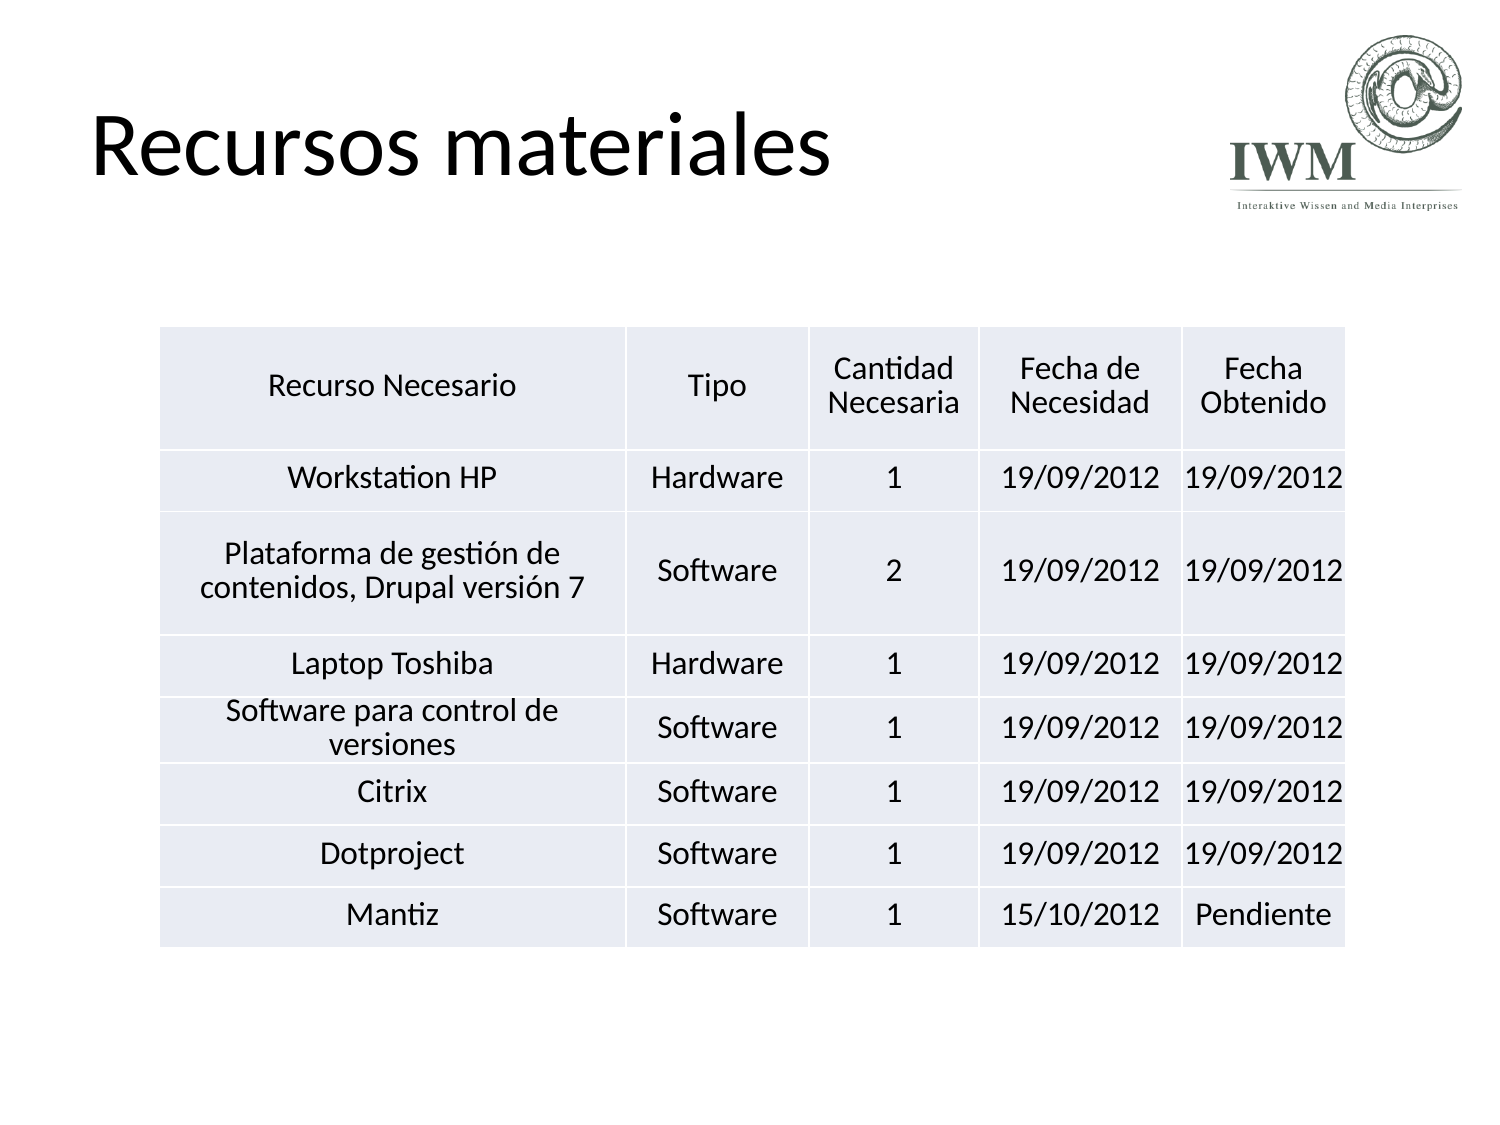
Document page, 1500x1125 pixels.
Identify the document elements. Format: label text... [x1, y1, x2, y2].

table_cell 19/09/2012 [1183, 698, 1345, 762]
table_cell Dotproject [160, 826, 625, 886]
table_cell 19/09/2012 [1183, 512, 1345, 634]
table_header Recurso Necesario [160, 327, 625, 449]
table_cell 1 [810, 764, 978, 824]
table_cell Hardware [627, 451, 808, 511]
table_cell 19/09/2012 [1183, 636, 1345, 696]
table_cell 15/10/2012 [980, 888, 1181, 947]
table_cell 19/09/2012 [980, 636, 1181, 696]
table_cell 19/09/2012 [1183, 826, 1345, 886]
table_cell 19/09/2012 [1183, 451, 1345, 511]
table_cell Software [627, 764, 808, 824]
table_cell 1 [810, 451, 978, 511]
table_cell 19/09/2012 [980, 512, 1181, 634]
picture [1230, 34, 1462, 212]
table_cell Software [627, 826, 808, 886]
table_header Tipo [627, 327, 808, 449]
table_cell 19/09/2012 [980, 764, 1181, 824]
title Recursos materiales [75, 45, 1425, 233]
table_cell 19/09/2012 [980, 451, 1181, 511]
table_cell 19/09/2012 [1183, 764, 1345, 824]
table_cell 1 [810, 888, 978, 947]
table_cell Pendiente [1183, 888, 1345, 947]
table_cell Mantiz [160, 888, 625, 947]
table_cell 2 [810, 512, 978, 634]
table_cell 1 [810, 636, 978, 696]
table_cell Plataforma de gestión de contenidos, Drupal versión 7 [160, 512, 625, 634]
table_cell Software para control de versiones [160, 698, 625, 762]
table_cell Hardware [627, 636, 808, 696]
table_cell 1 [810, 826, 978, 886]
table_cell 19/09/2012 [980, 698, 1181, 762]
table_cell 19/09/2012 [980, 826, 1181, 886]
table_header Fecha de Necesidad [980, 327, 1181, 449]
table_cell Software [627, 512, 808, 634]
table_cell Laptop Toshiba [160, 636, 625, 696]
table_header Cantidad Necesaria [810, 327, 978, 449]
table_cell Software [627, 698, 808, 762]
table_cell Software [627, 888, 808, 947]
table_cell Citrix [160, 764, 625, 824]
table_header Fecha Obtenido [1183, 327, 1345, 449]
table_cell Workstation HP [160, 451, 625, 511]
table_cell 1 [810, 698, 978, 762]
